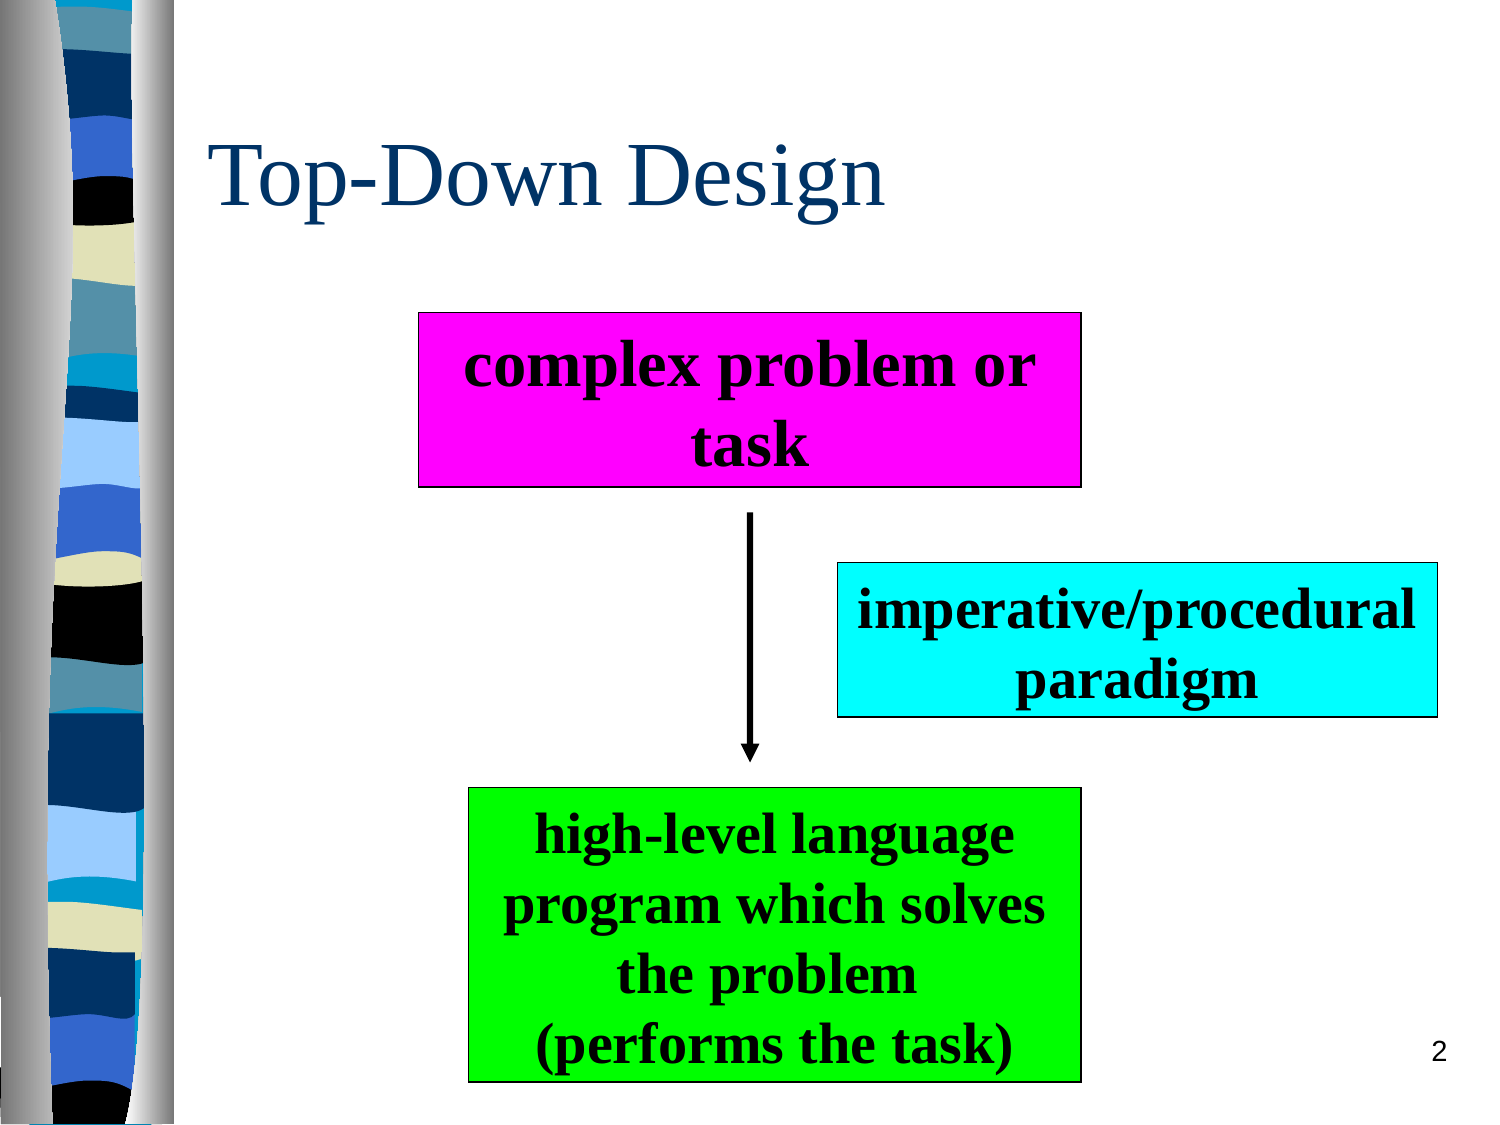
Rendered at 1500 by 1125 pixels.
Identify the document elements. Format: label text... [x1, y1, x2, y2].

slide_number 2 [1149, 1024, 1463, 1101]
text_box imperative/procedural paradigm [837, 562, 1438, 718]
text_box [743, 512, 757, 763]
text_box complex problem or task [418, 312, 1082, 488]
text_box high-level language program which solves the problem (performs the task) [468, 787, 1082, 1083]
title Top-Down Design [192, 75, 1468, 263]
